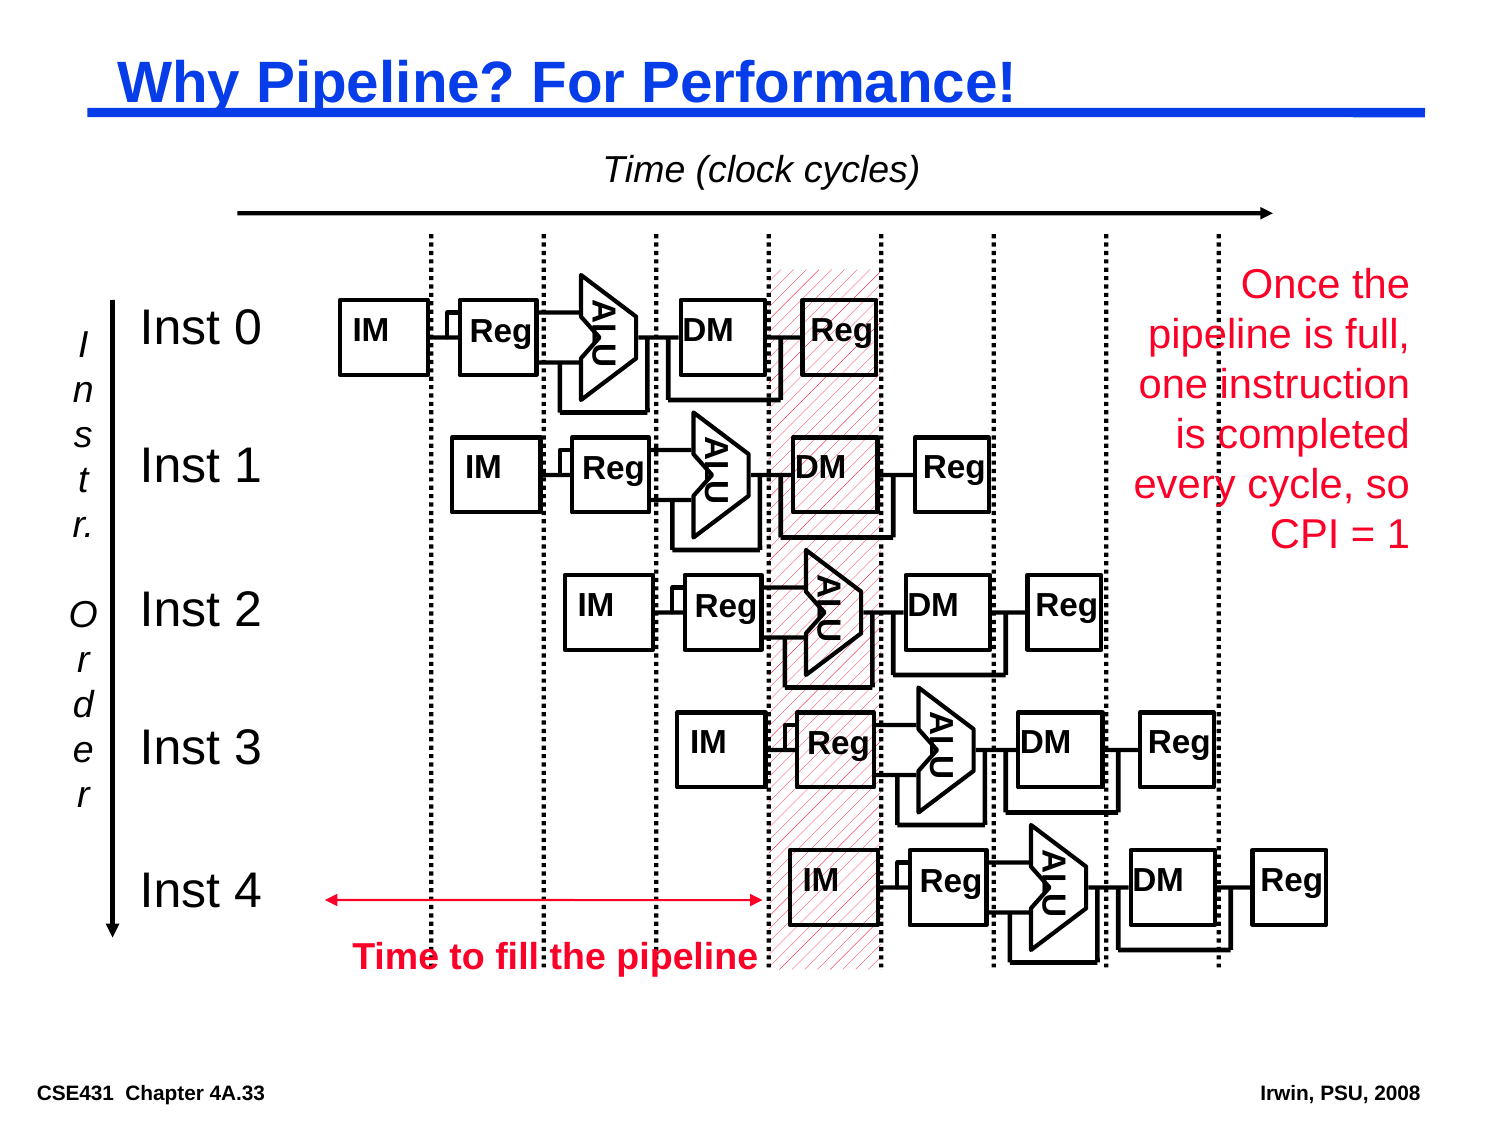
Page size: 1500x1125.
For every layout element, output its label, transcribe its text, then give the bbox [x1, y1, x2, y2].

text_box Inst 1 [124, 424, 277, 500]
text_box I n s t r. O r d e r [53, 312, 112, 823]
text_box [768, 833, 786, 970]
text_box Inst 0 [124, 287, 277, 362]
text_box [768, 269, 882, 273]
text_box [449, 412, 1001, 551]
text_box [337, 274, 889, 413]
text_box Inst 2 [124, 569, 277, 644]
text_box Once the pipeline is full, one instruction is completed every cycle, so CPI = 1 [1087, 249, 1425, 565]
text_box Inst 3 [124, 706, 277, 782]
text_box [237, 207, 1273, 220]
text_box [674, 687, 1226, 826]
text_box Inst 4 [124, 849, 277, 925]
title Why Pipeline? For Performance! [106, 49, 1030, 120]
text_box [562, 549, 1114, 688]
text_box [324, 899, 774, 985]
text_box Time (clock cycles) [587, 137, 936, 197]
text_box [787, 824, 1339, 963]
text_box [106, 299, 119, 938]
